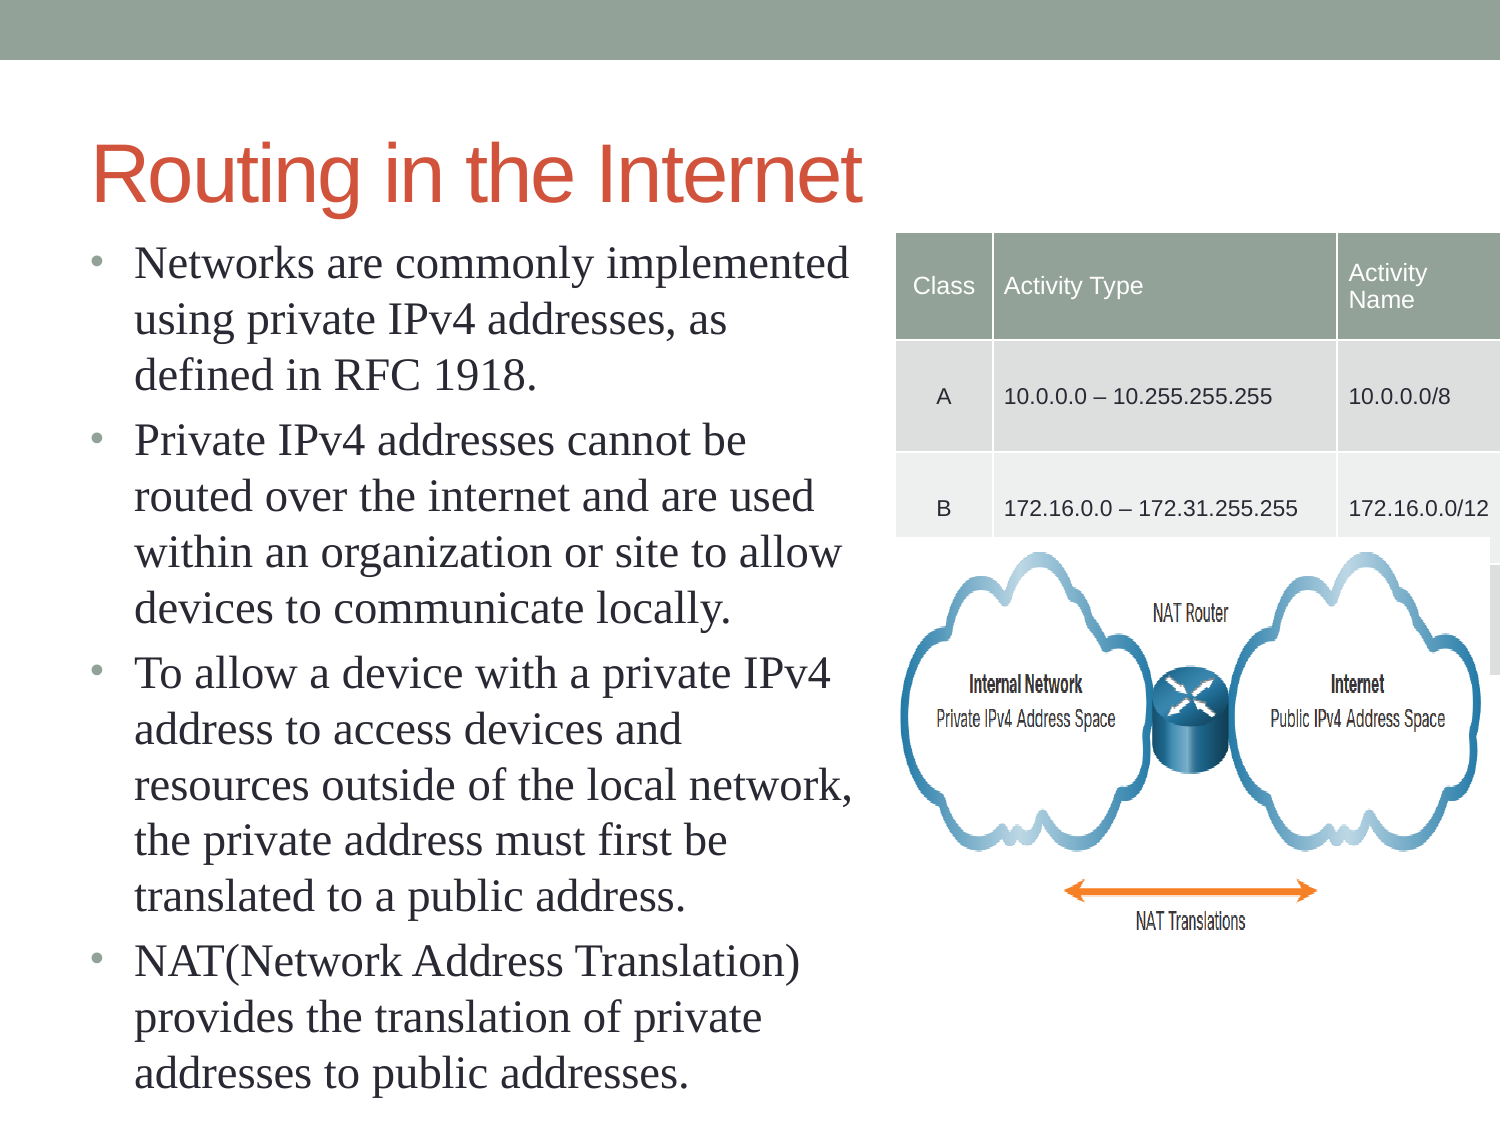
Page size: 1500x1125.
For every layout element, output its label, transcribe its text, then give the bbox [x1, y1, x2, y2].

table_cell A [896, 341, 992, 451]
table_cell 10.0.0.0 – 10.255.255.255 [994, 341, 1336, 451]
table_cell B [896, 453, 992, 535]
table_header Class [896, 233, 992, 339]
table_cell 172.16.0.0/12 [1338, 453, 1500, 563]
table_cell 172.16.0.0 – 172.31.255.255 [994, 453, 1336, 534]
table_header Activity Type [994, 233, 1336, 339]
table_header Activity Name [1338, 233, 1500, 339]
table_cell 10.0.0.0/8 [1338, 341, 1500, 451]
list Networks are commonly implemented using private IPv4 addresses, as defined in RFC 1918. Private IPv4 addresses cannot be routed over the internet and are used within an organization or site to allow devices to communicate locally. To allow a device with a private IPv4 address to access devices and resources outside of the local network, the private address must first be translated to a public address. NAT(Network Address Translation) provides the translation of private addresses to public addresses. [75, 224, 875, 1125]
picture [894, 537, 1490, 955]
title Routing in the Internet [75, 87, 1425, 250]
